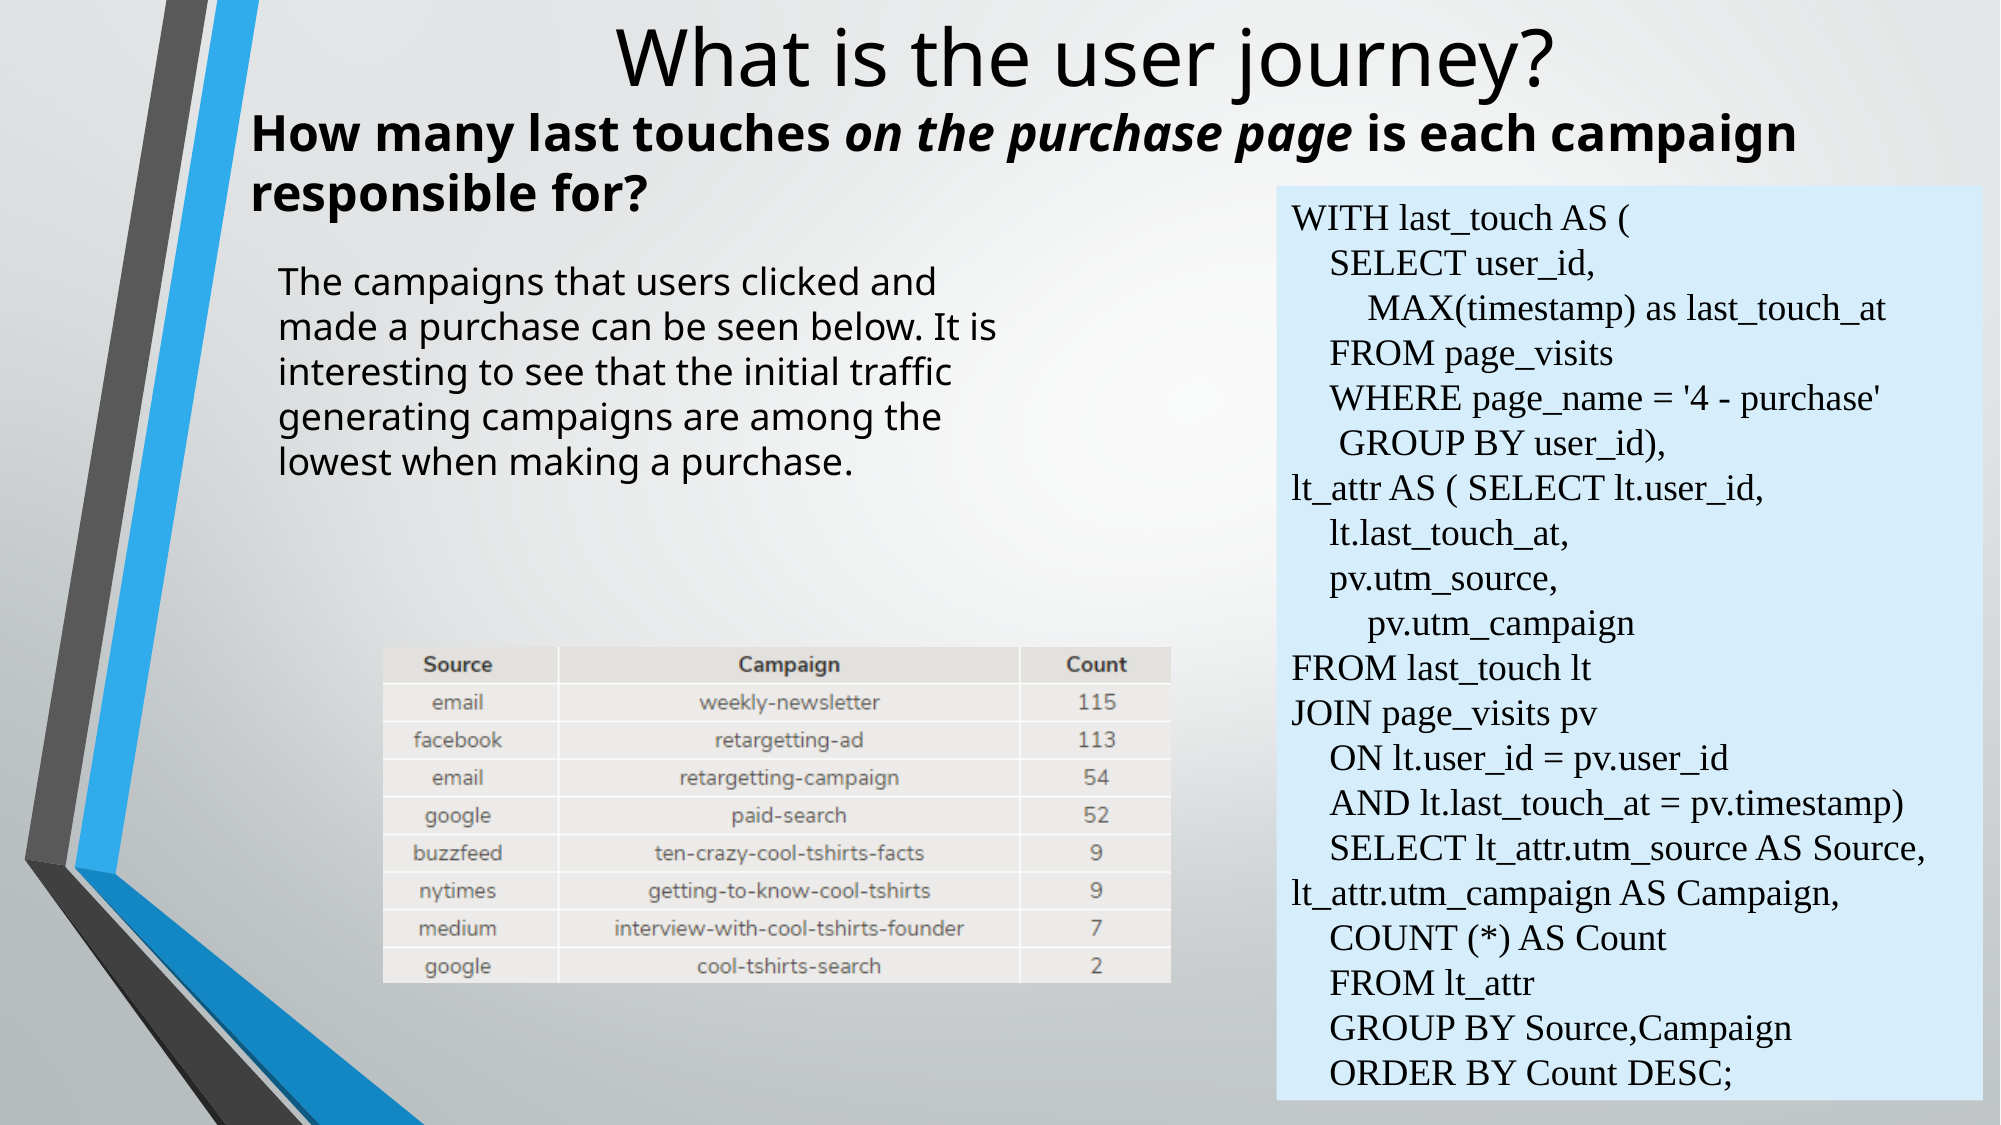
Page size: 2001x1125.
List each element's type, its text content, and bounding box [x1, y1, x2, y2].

text_box WITH last_touch AS ( SELECT user_id, MAX(timestamp) as last_touch_at FROM page_visits WHERE page_name = '4 - purchase' GROUP BY user_id), lt_attr AS ( SELECT lt.user_id, lt.last_touch_at, pv.utm_source, pv.utm_campaign FROM last_touch lt JOIN page_visits pv ON lt.user_id = pv.user_id AND lt.last_touch_at = pv.timestamp) SELECT lt_attr.utm_source AS Source, lt_attr.utm_campaign AS Campaign, COUNT (*) AS Count FROM lt_attr GROUP BY Source,Campaign ORDER BY Count DESC; [1276, 230, 1983, 1101]
text_box The campaigns that users clicked and made a purchase can be seen below. It is interesting to see that the initial traffic generating campaigns are among the lowest when making a purchase. [263, 250, 1027, 491]
title What is the user journey? [263, 0, 1907, 94]
text_box How many last touches on the purchase page is each campaign responsible for? [235, 94, 2000, 230]
picture [383, 647, 1172, 983]
